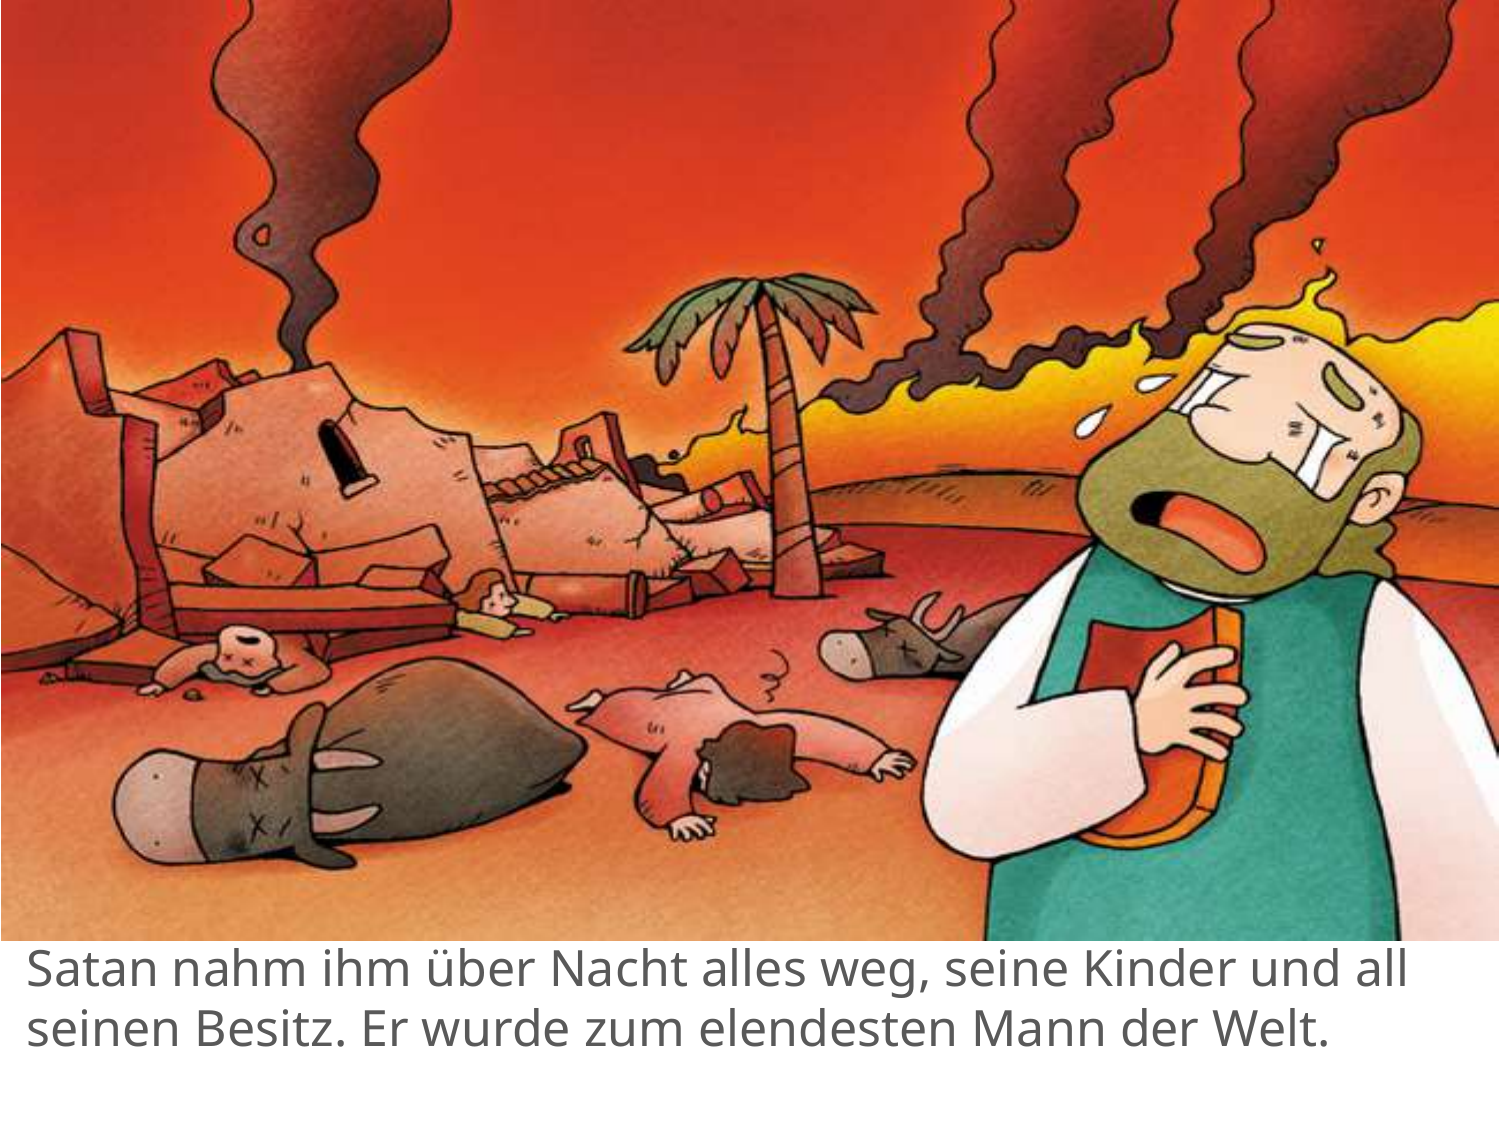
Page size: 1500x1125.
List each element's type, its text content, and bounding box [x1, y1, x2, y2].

text_box Satan nahm ihm über Nacht alles weg, seine Kinder und all seinen Besitz. Er wurde zum elendesten Mann der Welt. [11, 948, 1498, 1064]
picture [1, 0, 1499, 941]
